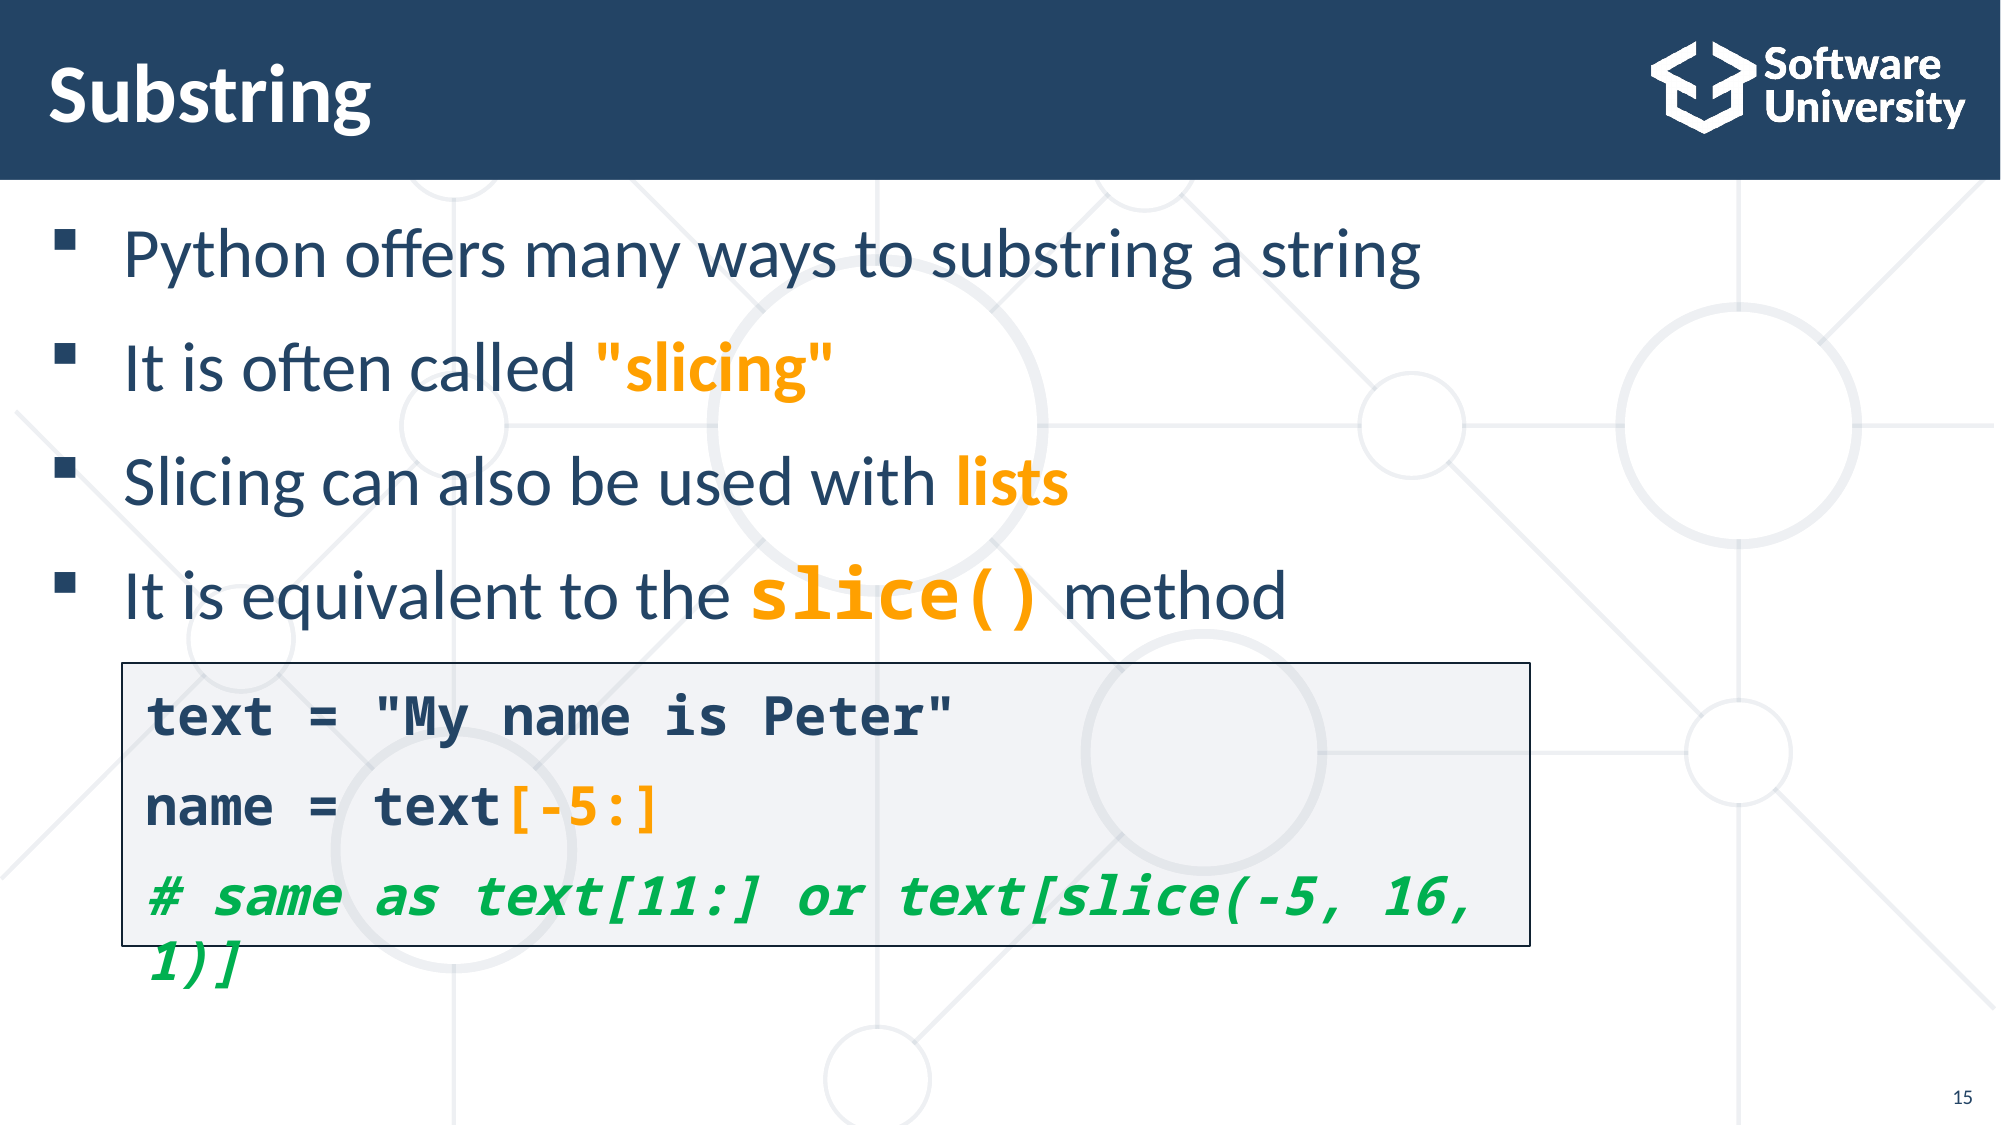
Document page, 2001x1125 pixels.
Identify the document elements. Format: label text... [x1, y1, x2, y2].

picture [1651, 41, 1966, 134]
list Python offers many ways to substring a string It is often called "slicing" Slicing can also be used with lists It is equivalent to the slice() method [31, 196, 1969, 1109]
text_box 15 [1927, 1067, 1989, 1117]
title Substring [31, 16, 1625, 162]
